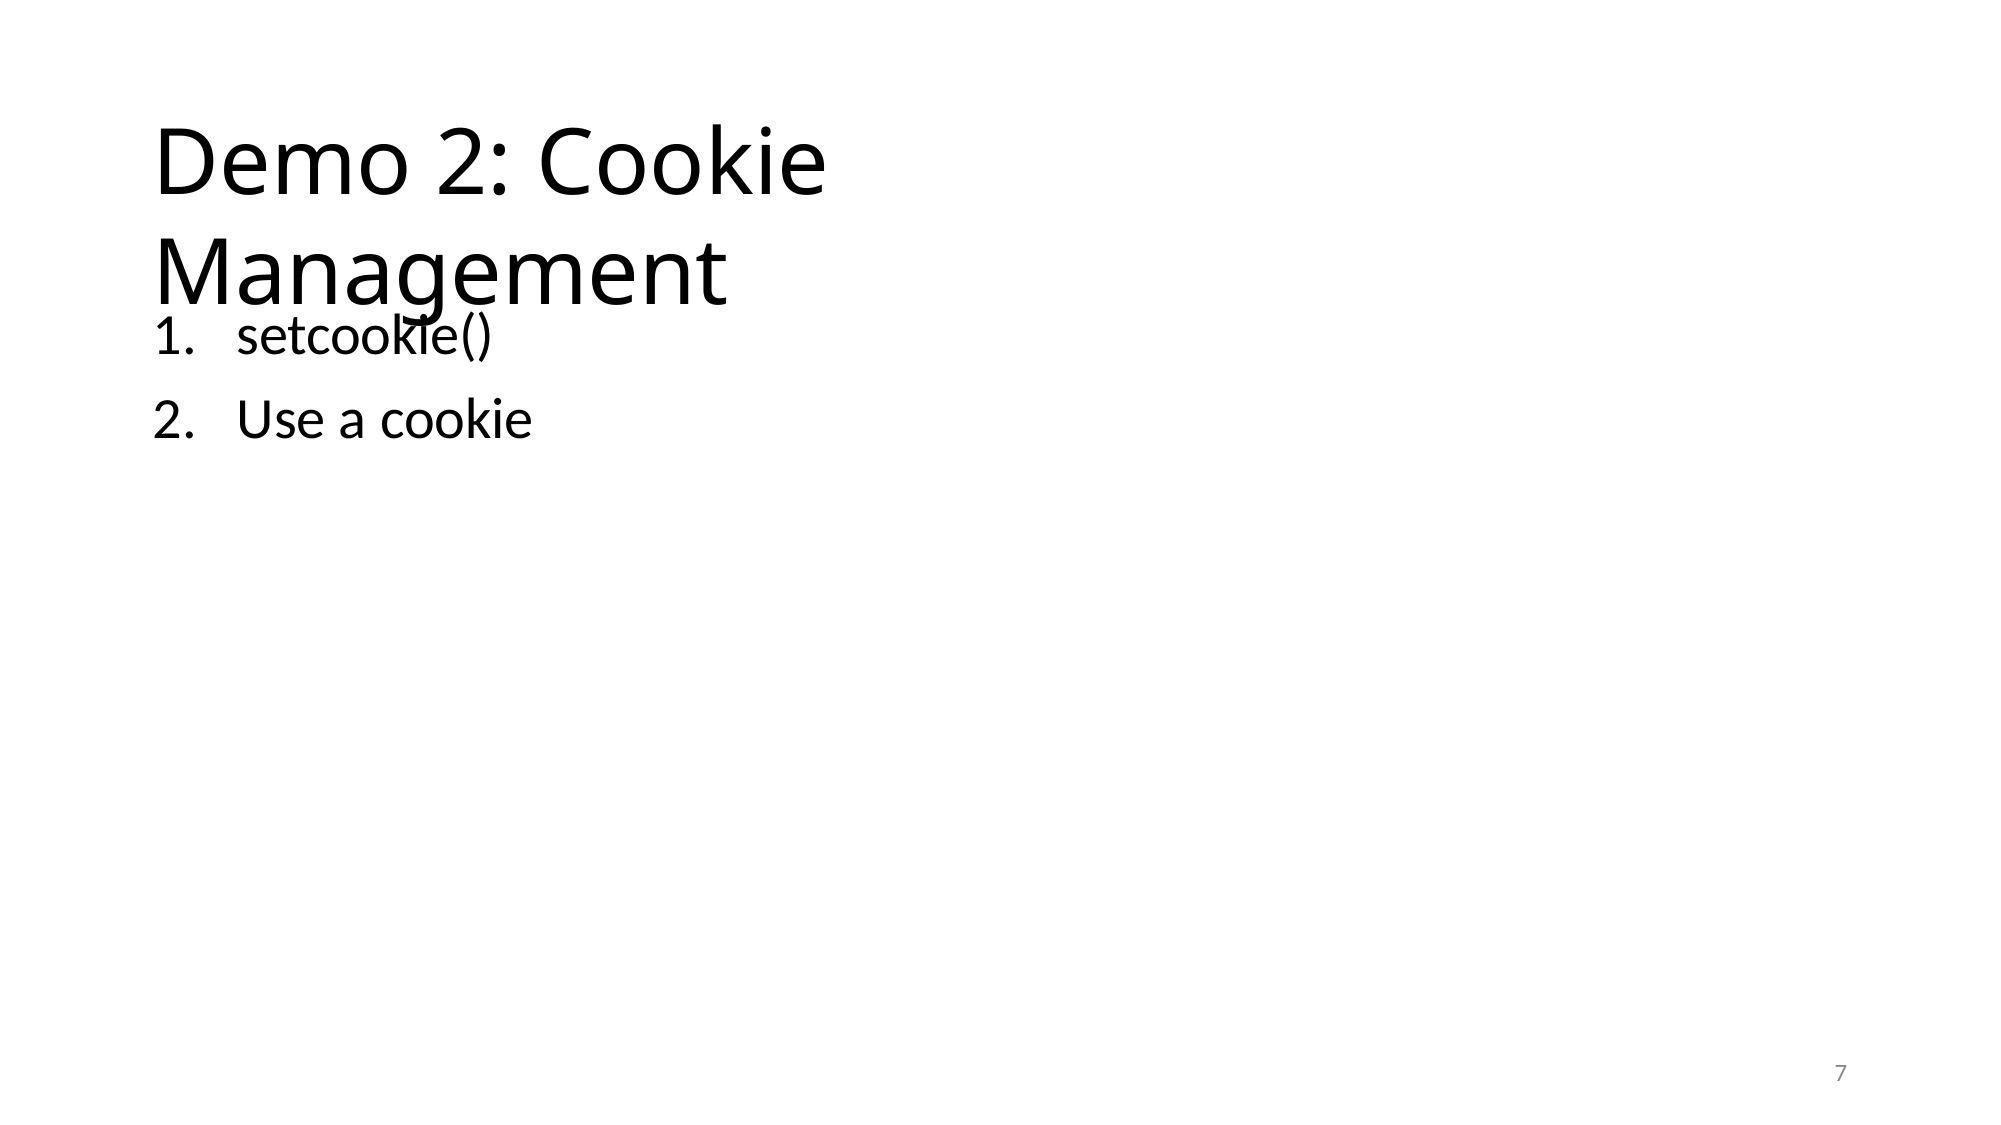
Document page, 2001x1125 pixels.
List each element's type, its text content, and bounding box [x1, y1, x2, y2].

text_box setcookie() Use a cookie [150, 281, 538, 450]
title Demo 2: Cookie Management [150, 100, 1254, 323]
slide_number 1 [1828, 1055, 1854, 1125]
